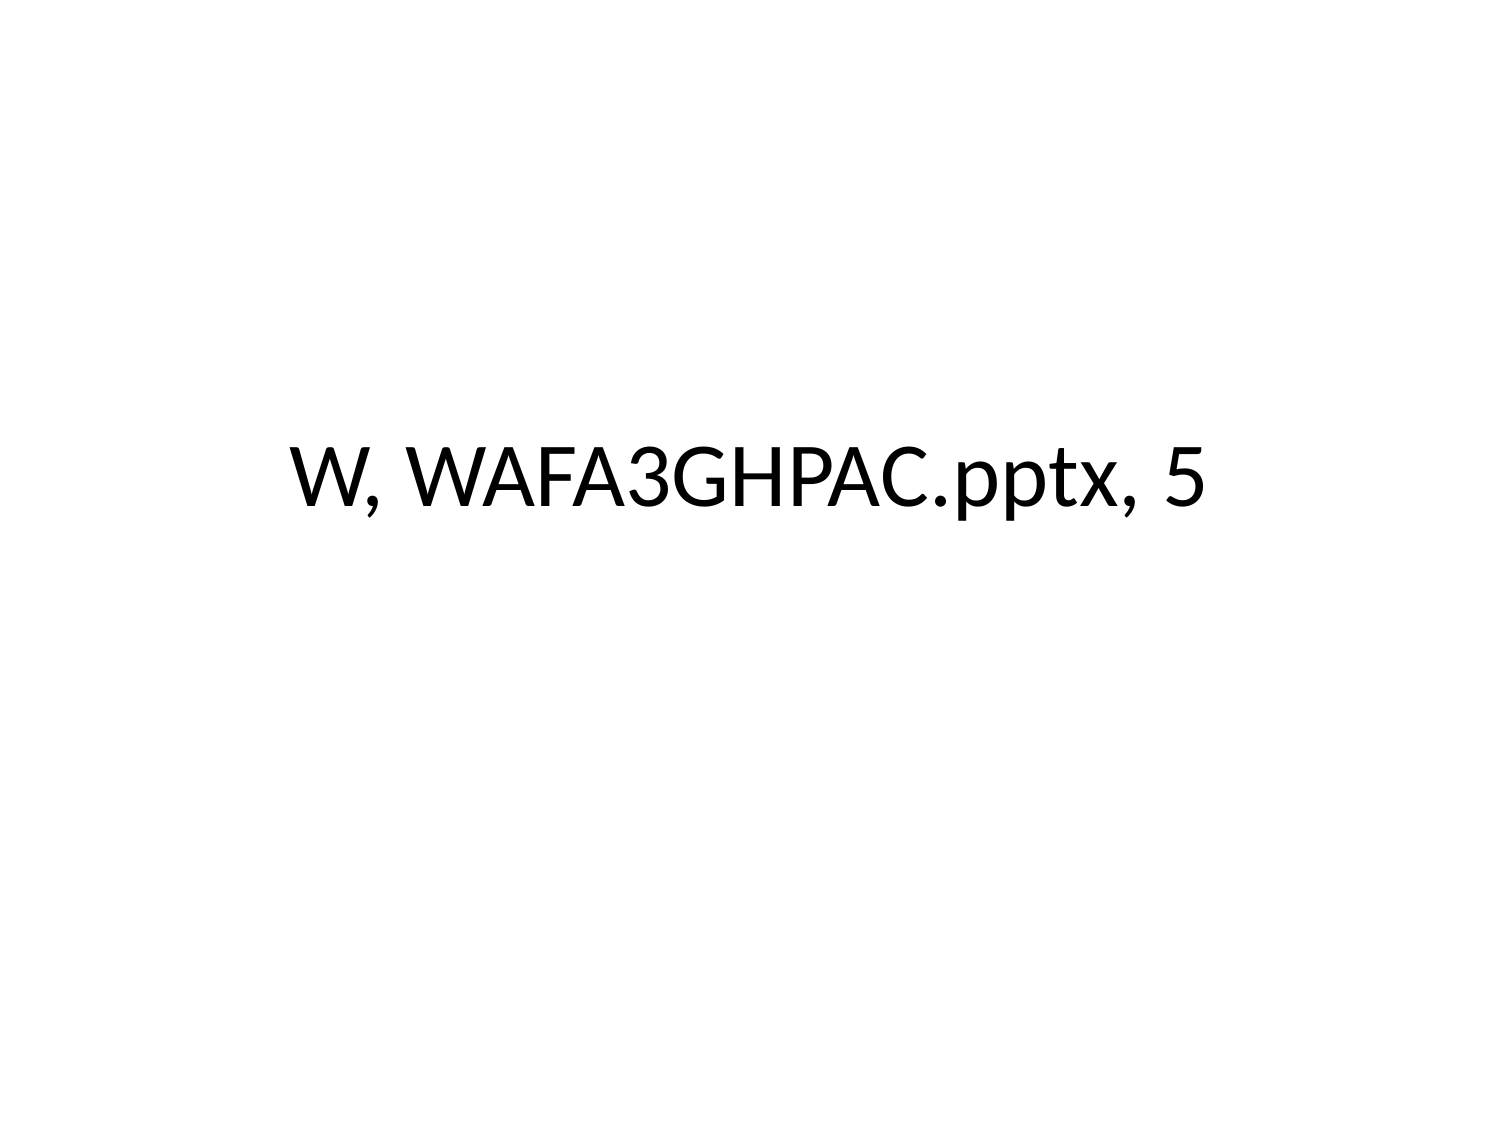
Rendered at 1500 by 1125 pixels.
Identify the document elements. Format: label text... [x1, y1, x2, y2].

title W, WAFA3GHPAC.pptx, 5 [112, 349, 1388, 591]
